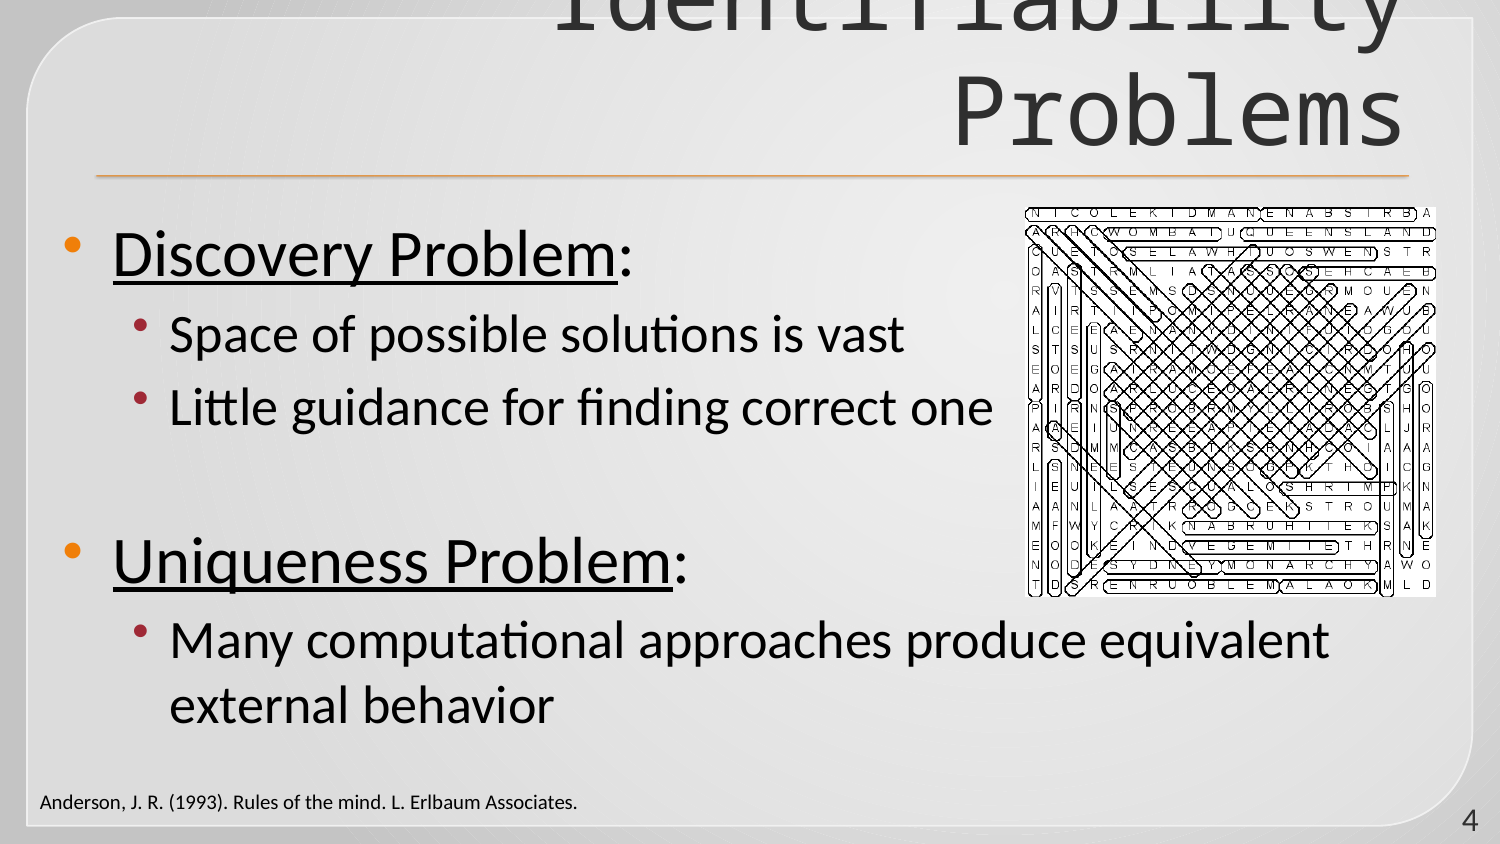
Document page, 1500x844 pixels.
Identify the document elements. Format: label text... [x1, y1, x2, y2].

text_box Anderson, J. R. (1993). Rules of the mind. L. Erlbaum Associates. [24, 781, 1350, 822]
slide_number 4 [1417, 801, 1494, 836]
picture [1024, 207, 1437, 598]
list Discovery Problem: Space of possible solutions is vast Little guidance for finding correct one Uniqueness Problem: Many computational approaches produce equivalent external behavior [50, 202, 1400, 760]
title Identifiability Problems [75, 31, 1425, 172]
